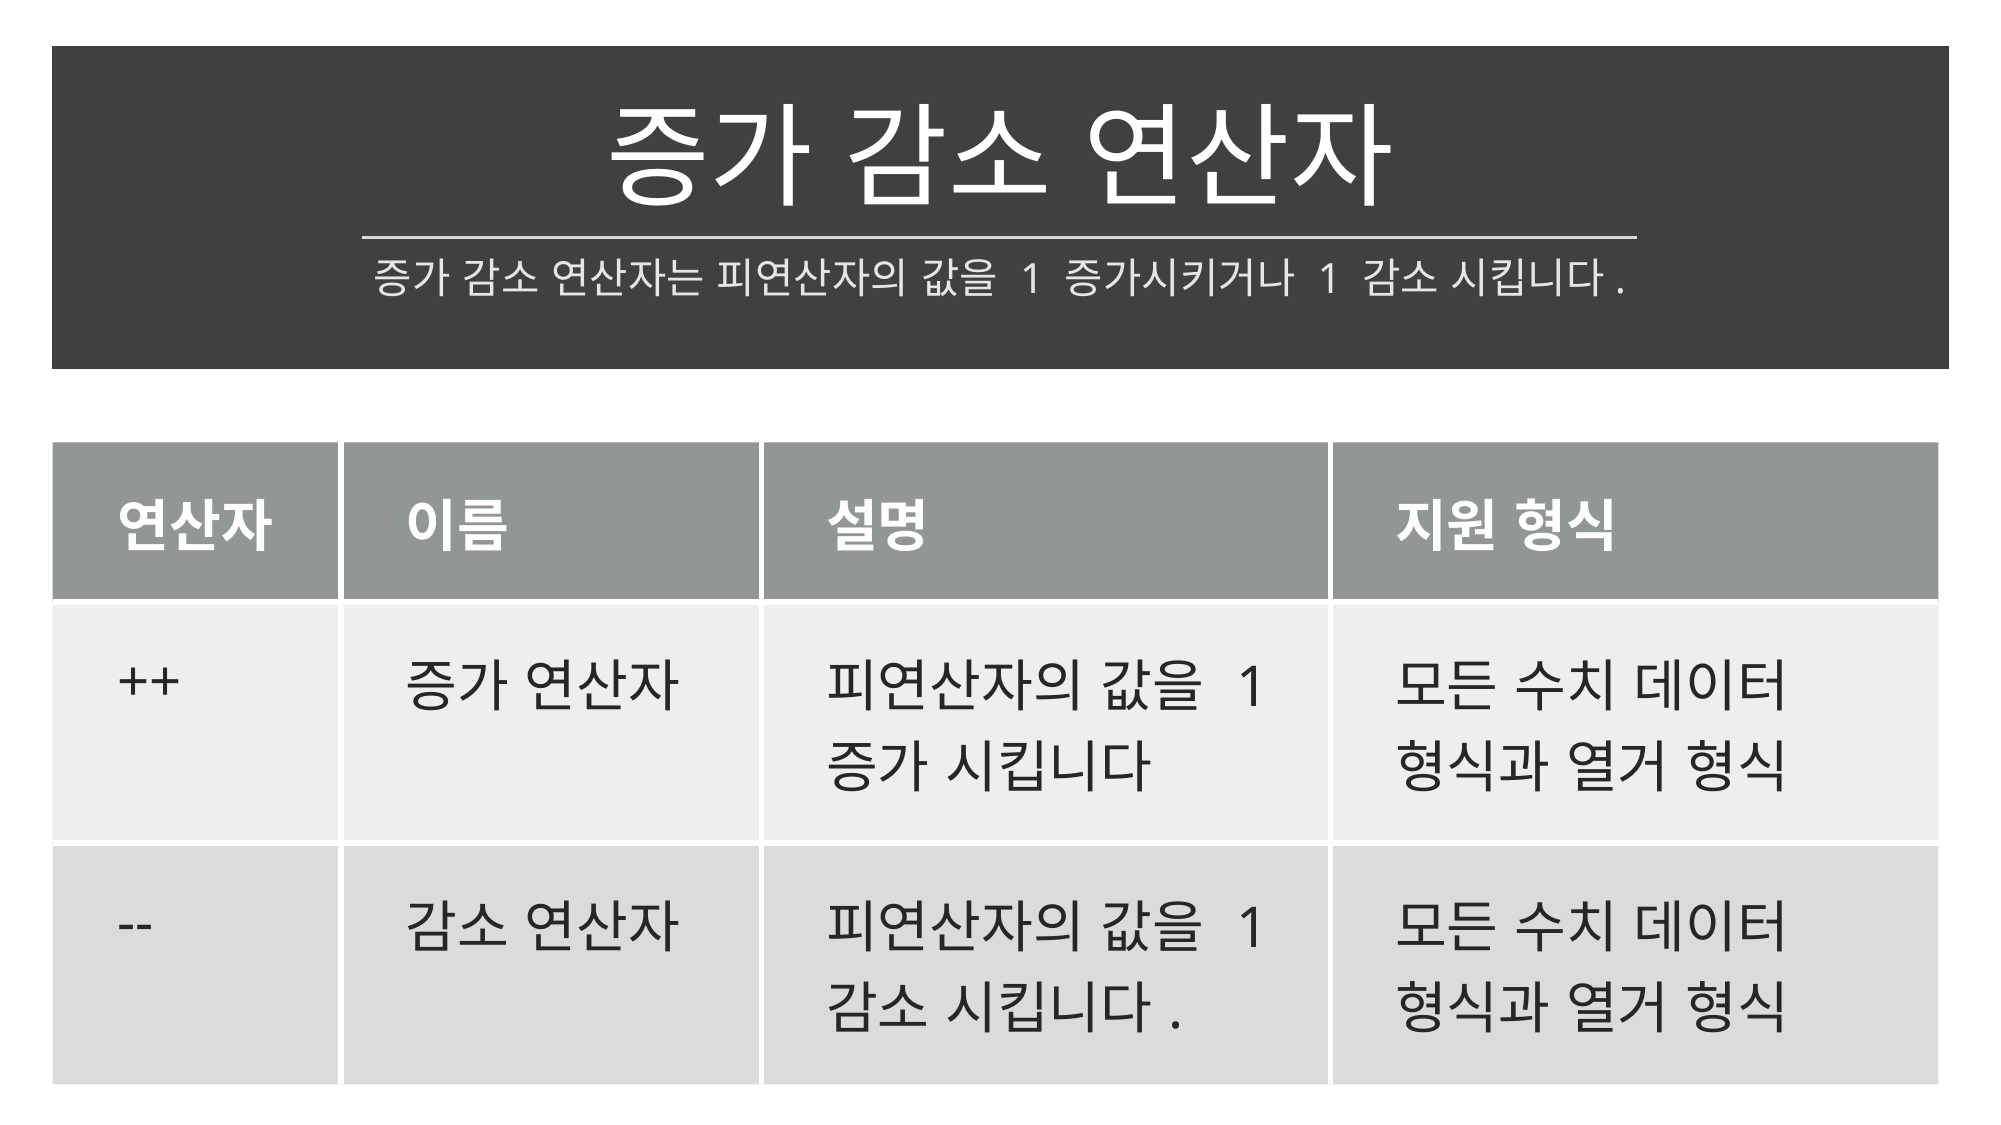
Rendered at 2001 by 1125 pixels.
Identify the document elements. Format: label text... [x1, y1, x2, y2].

table_cell ++ [53, 605, 338, 840]
text_box [61, 55, 1939, 360]
table_cell 모든 수치 데이터 형식과 열거 형식 [1333, 605, 1938, 840]
table_header 이름 [344, 442, 759, 599]
table_cell 피연산자의 값을 1 감소 시킵니다. [764, 846, 1328, 1084]
table_cell 피연산자의 값을 1 증가 시킵니다 [764, 605, 1328, 840]
table_header 연산자 [53, 442, 338, 599]
table_cell 증가 연산자 [344, 605, 759, 840]
table_header 설명 [764, 442, 1328, 599]
table_header 지원 형식 [1333, 442, 1938, 599]
list 증가 감소 연산자는 피연산자의 값을 1 증가시키거나 1 감소 시킵니다. [249, 250, 1750, 320]
table_cell -- [53, 846, 338, 1084]
table_cell 감소 연산자 [344, 846, 759, 1084]
title 증가 감소 연산자 [86, 76, 1914, 230]
table_cell 모든 수치 데이터 형식과 열거 형식 [1333, 846, 1938, 1084]
